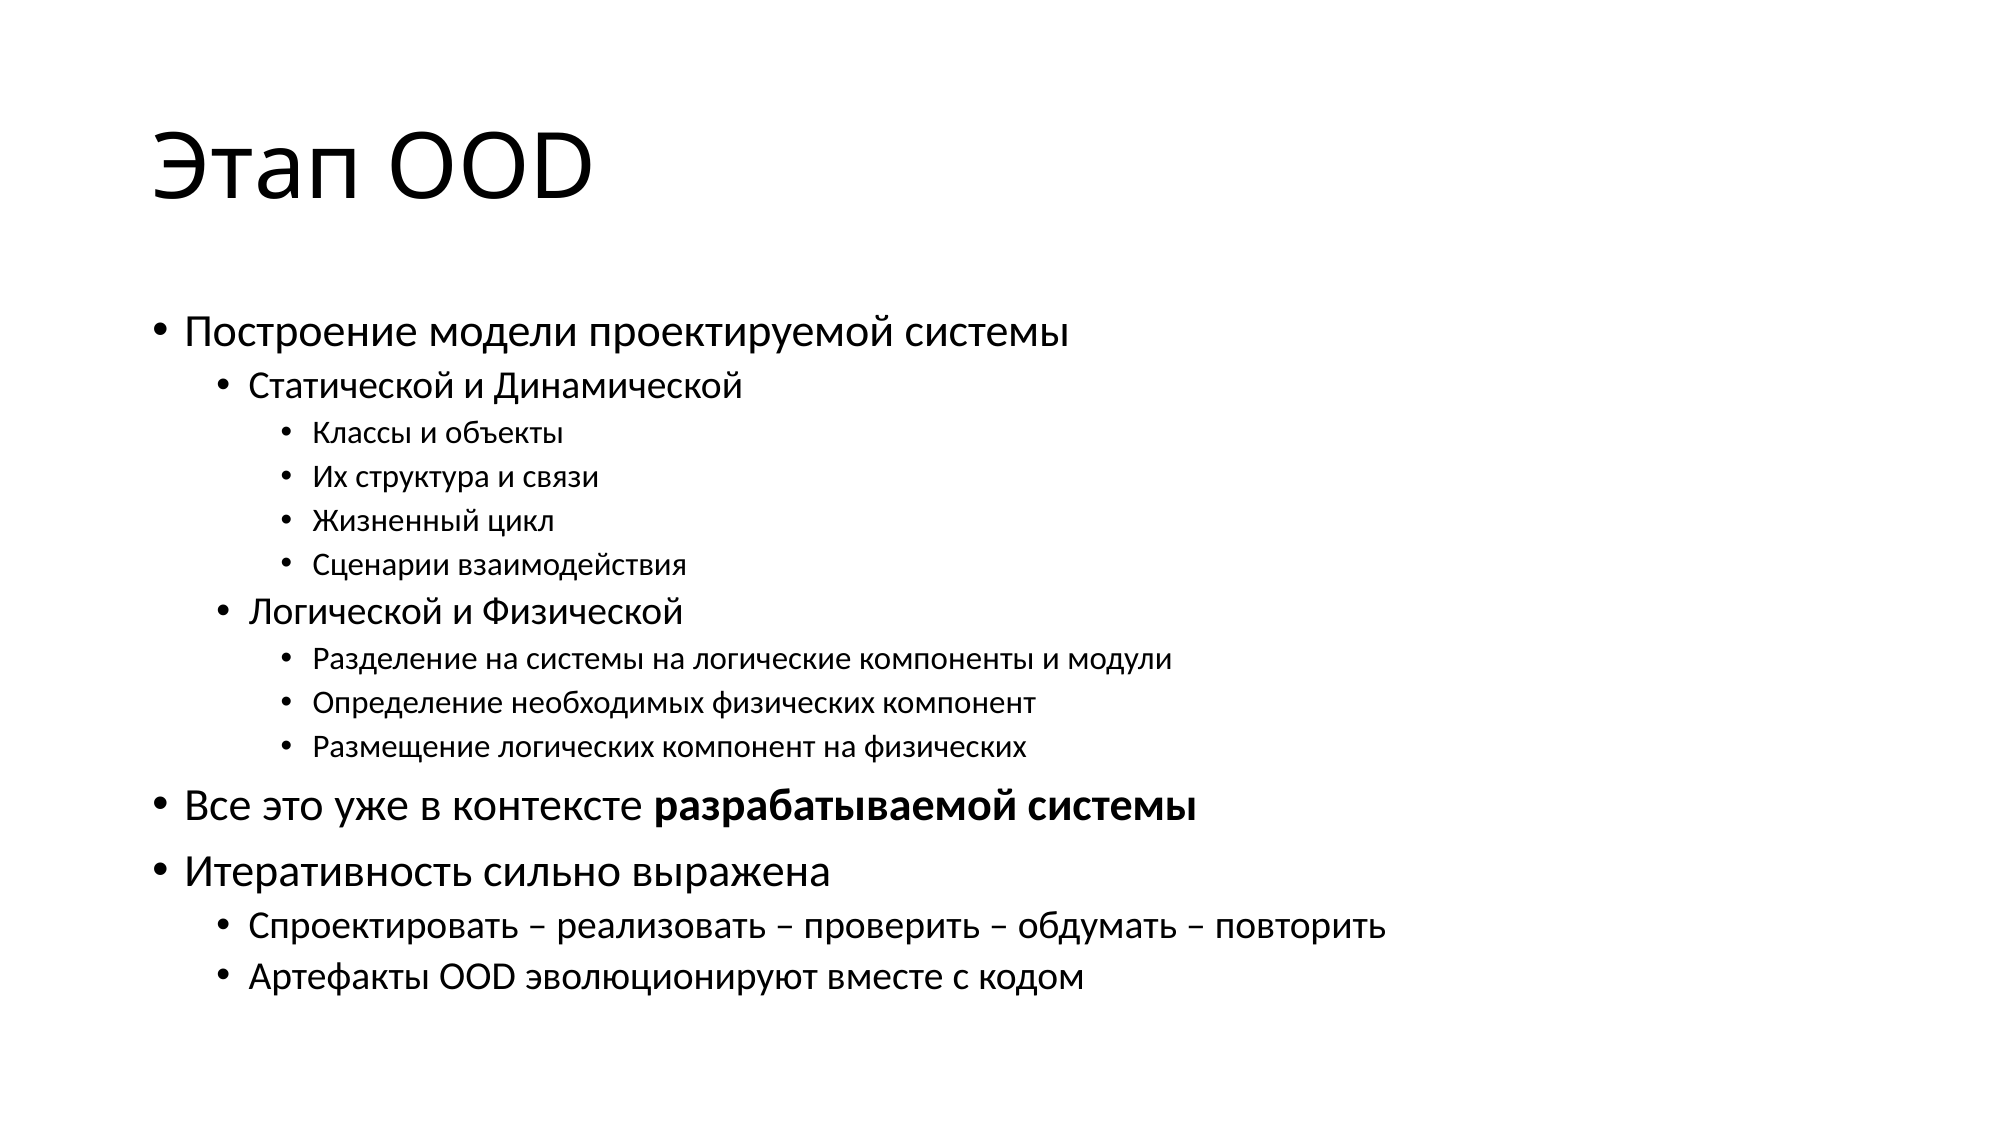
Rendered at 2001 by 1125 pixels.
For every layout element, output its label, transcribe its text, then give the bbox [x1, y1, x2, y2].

list Построение модели проектируемой системы Статической и Динамической Классы и объекты Их структура и связи Жизненный цикл Сценарии взаимодействия Логической и Физической Разделение на системы на логические компоненты и модули Определение необходимых физических компонент Размещение логических компонент на физических Все это уже в контексте разрабатываемой системы Итеративность сильно выражена Спроектировать – реализовать – проверить – обдумать – повторить Артефакты OOD эволюционируют вместе с кодом [137, 299, 1863, 1014]
title Этап OOD [137, 59, 1863, 278]
